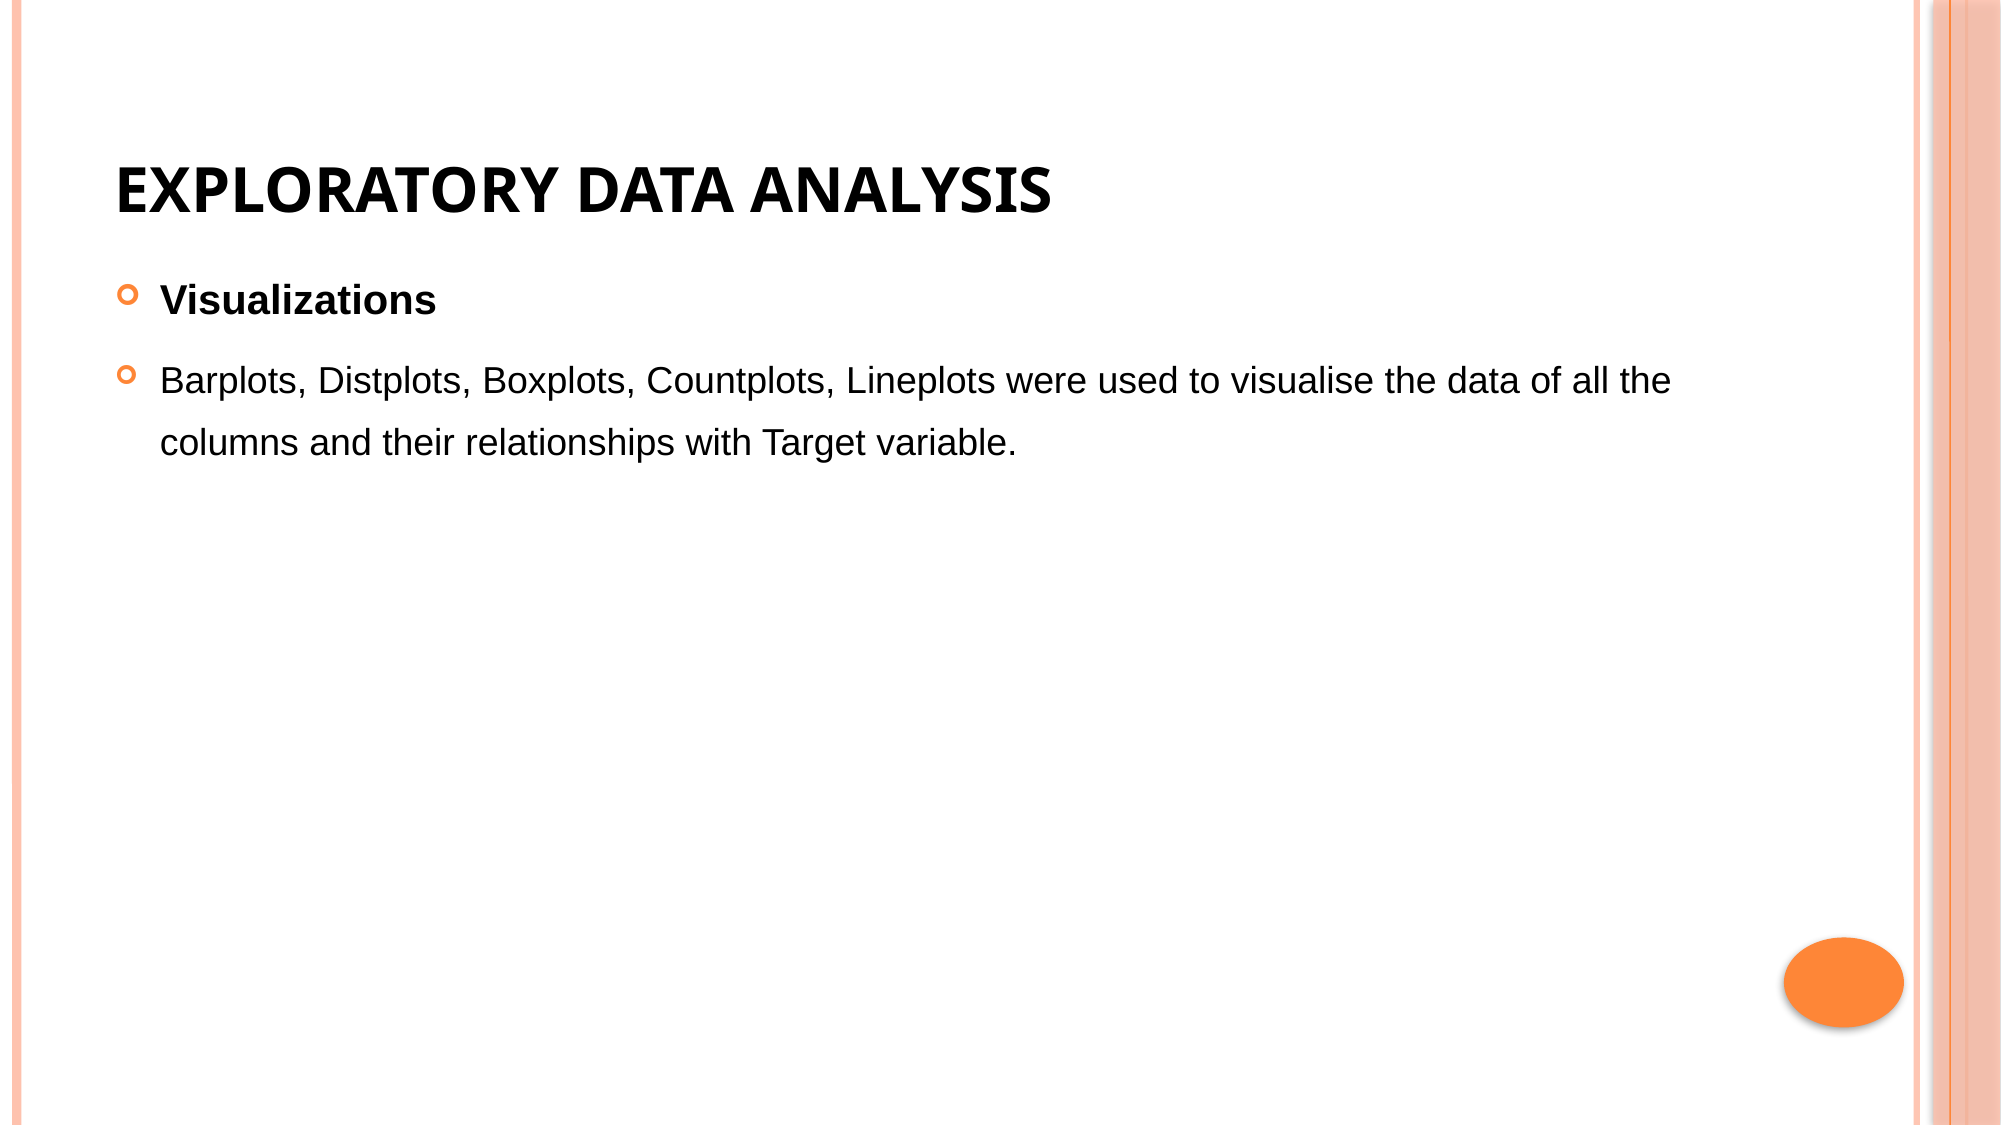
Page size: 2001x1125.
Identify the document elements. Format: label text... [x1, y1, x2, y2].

list Visualizations Barplots, Distplots, Boxplots, Countplots, Lineplots were used to visualise the data of all the columns and their relationships with Target variable. [99, 262, 1734, 1062]
title Exploratory Data Analysis [99, 45, 1734, 233]
